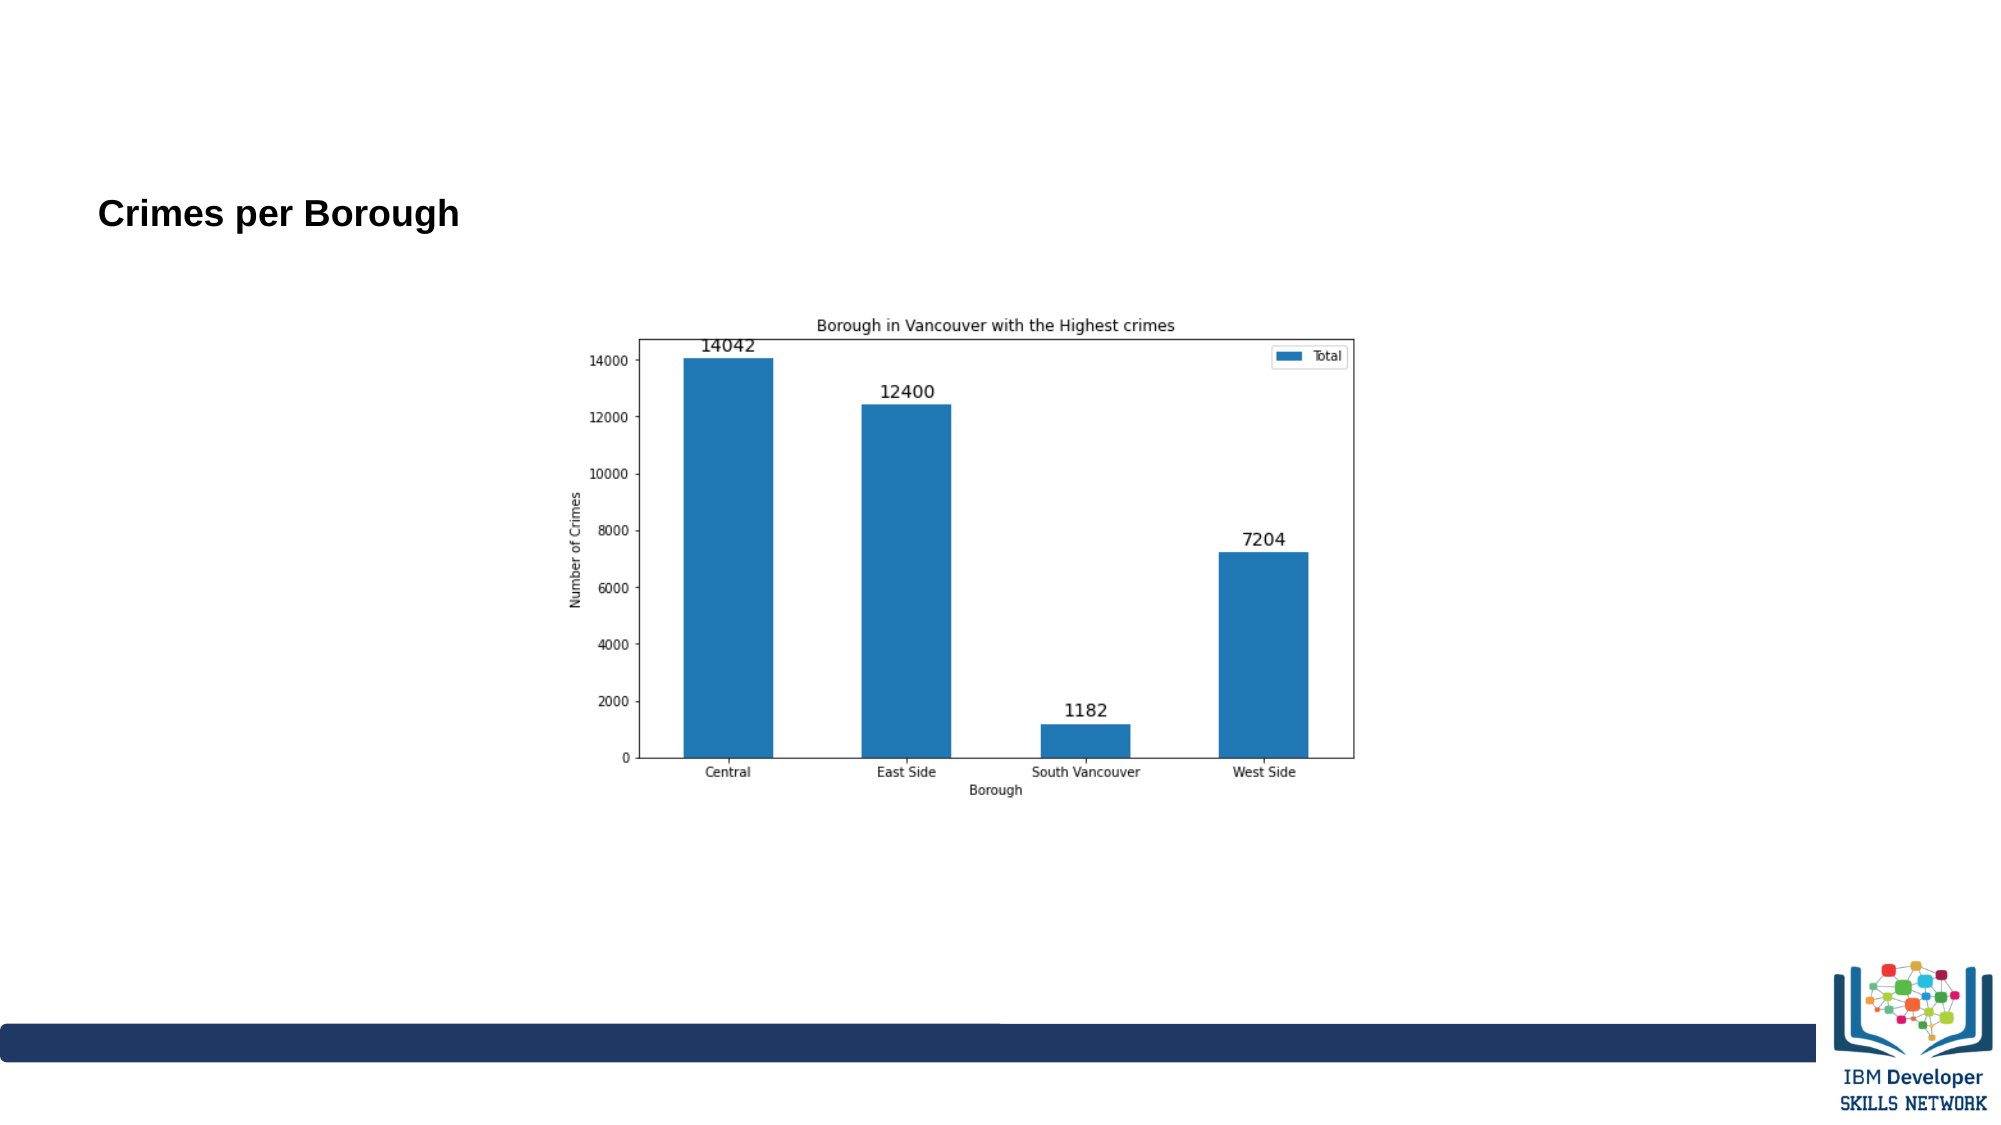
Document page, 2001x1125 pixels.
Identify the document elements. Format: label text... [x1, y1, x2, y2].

picture [1816, 947, 2000, 1125]
picture [556, 312, 1443, 813]
text_box Crimes per Borough [83, 178, 715, 242]
text_box [0, 1022, 1816, 1064]
